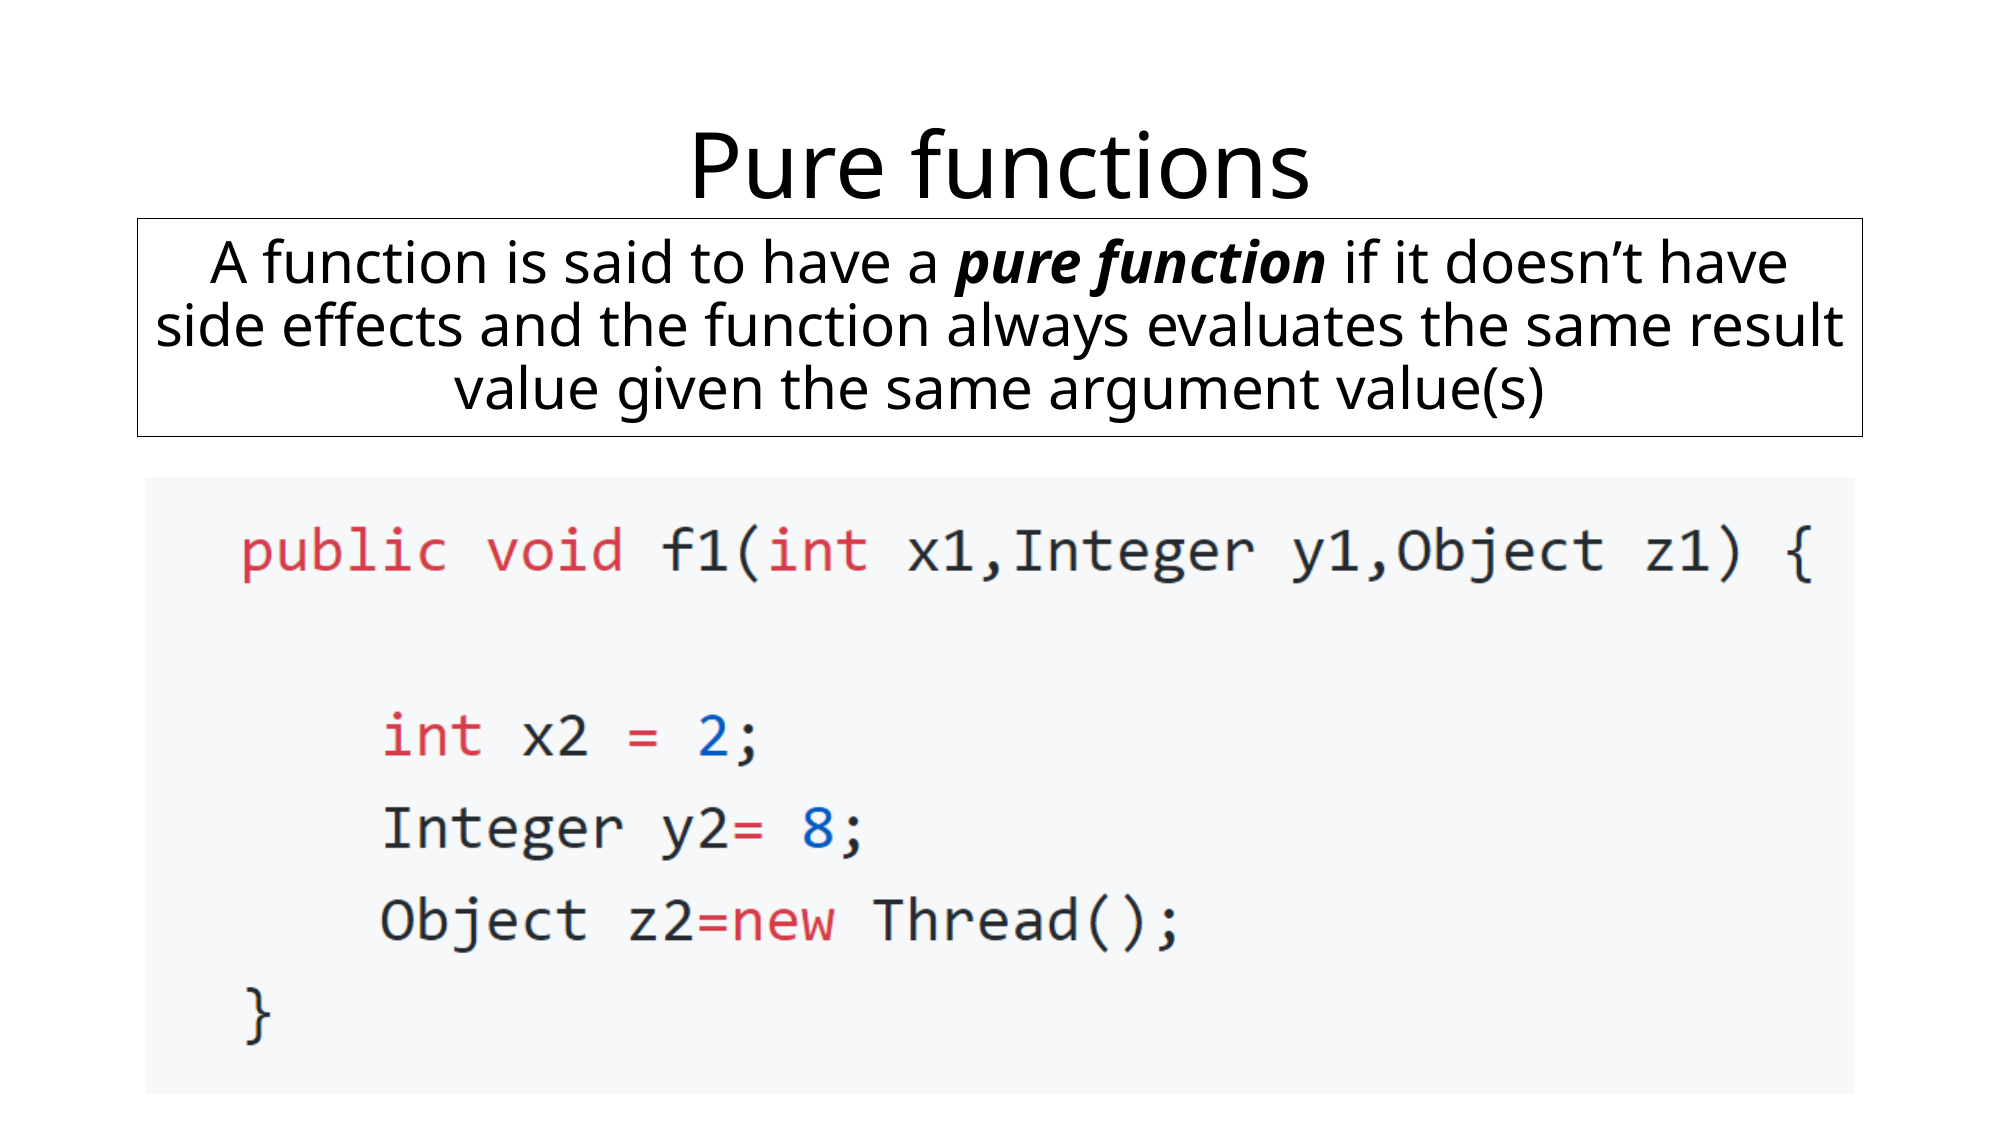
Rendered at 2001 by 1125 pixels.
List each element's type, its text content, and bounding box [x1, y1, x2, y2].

title Pure functions [137, 59, 1863, 218]
text_box A function is said to have a pure function if it doesn’t have side effects and the function always evaluates the same result value given the same argument value(s) [137, 218, 1863, 437]
picture [145, 477, 1855, 1094]
